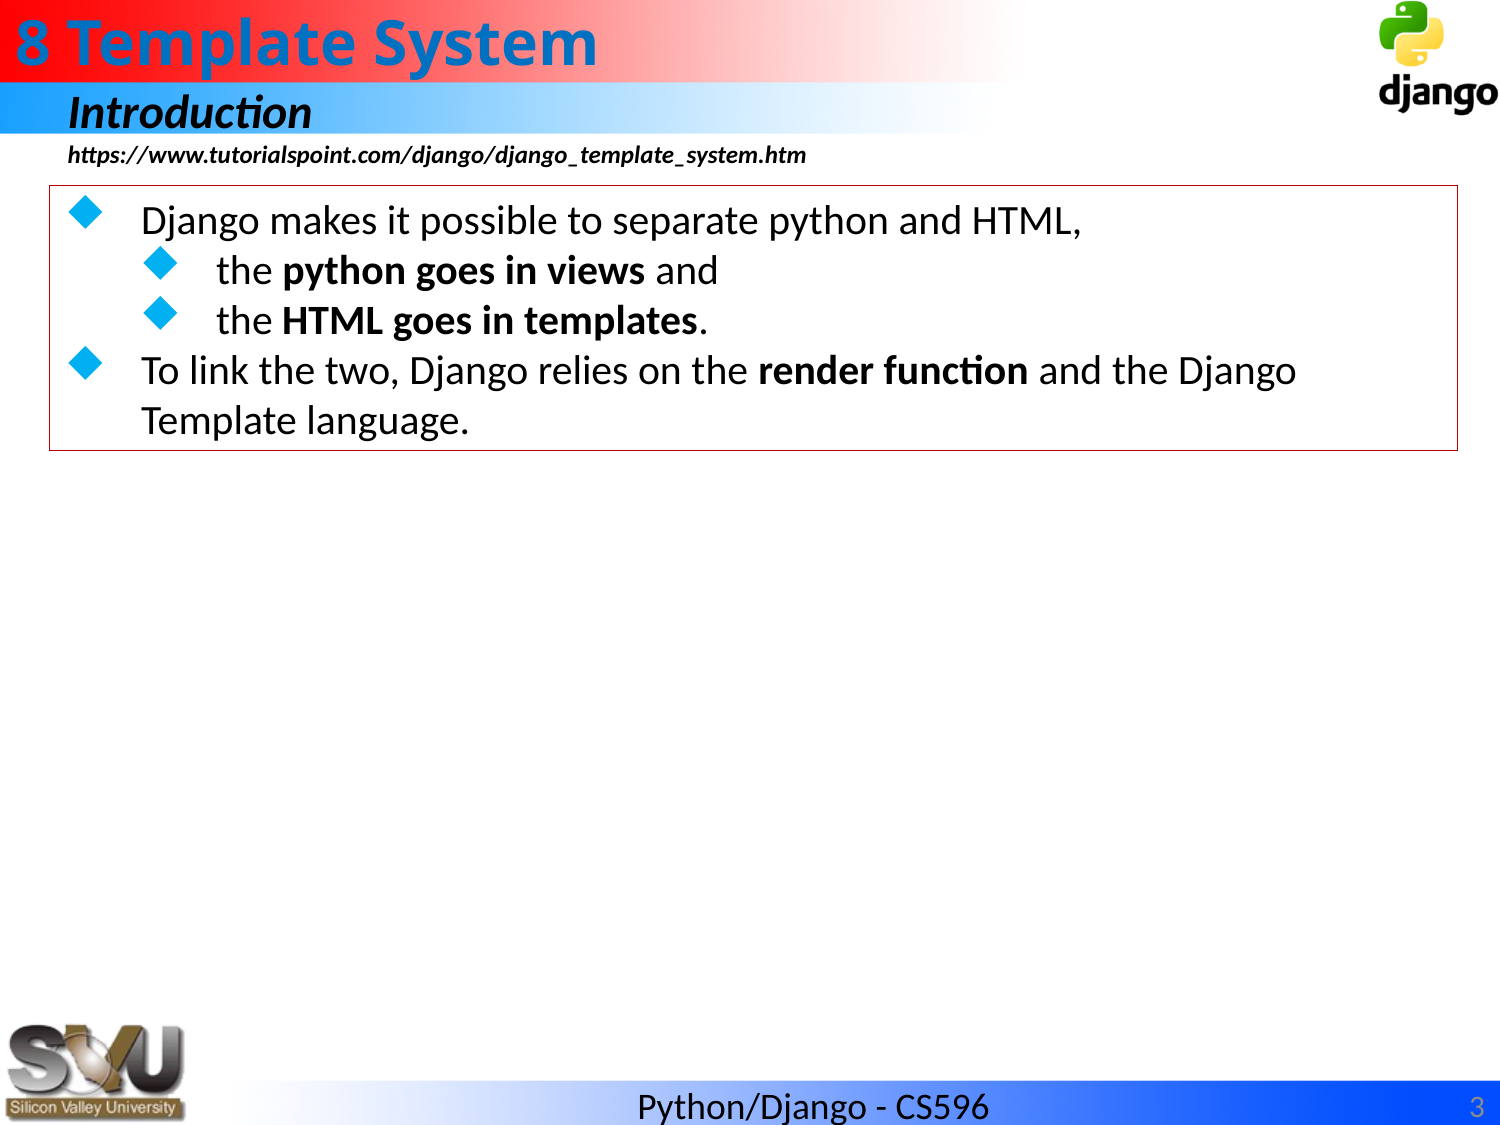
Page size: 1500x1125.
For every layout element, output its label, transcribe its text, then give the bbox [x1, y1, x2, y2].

slide_number 3 [1162, 1074, 1500, 1125]
title 8 Template System [0, 0, 1375, 95]
text_box Introduction https://www.tutorialspoint.com/django/django_template_system.htm [52, 73, 1008, 176]
text_box Python/Django - CS596 [462, 1075, 1165, 1125]
text_box Django makes it possible to separate python and HTML, the python goes in views and the HTML goes in templates. To link the two, Django relies on the render function and the Django Template language. [49, 185, 1458, 451]
picture [0, 0, 1500, 1125]
